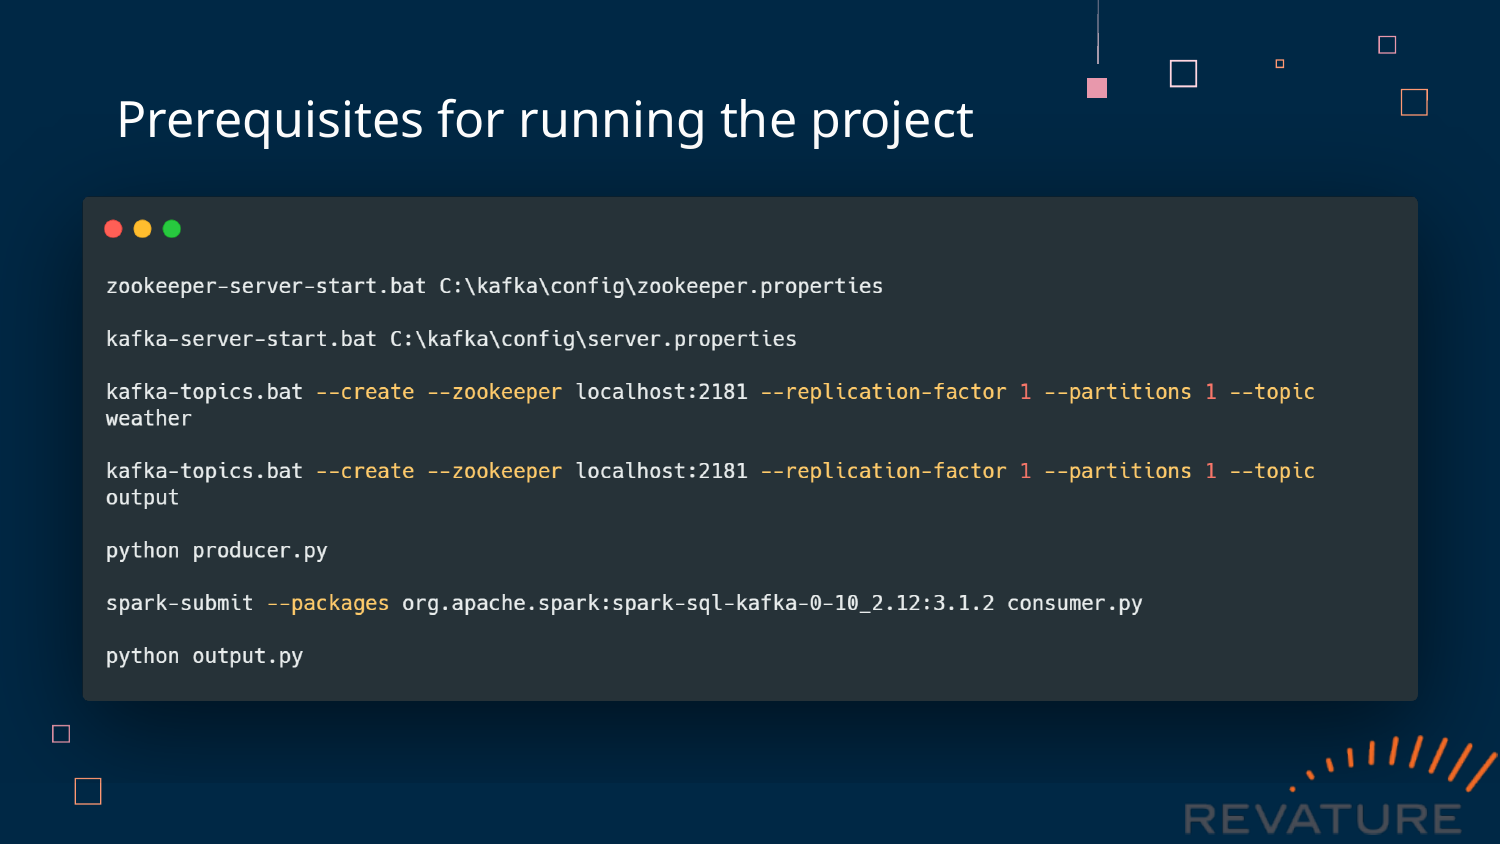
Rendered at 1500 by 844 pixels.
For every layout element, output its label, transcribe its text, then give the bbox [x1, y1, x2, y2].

picture [0, 114, 1500, 835]
title Prerequisites for running the project [101, 67, 1234, 113]
